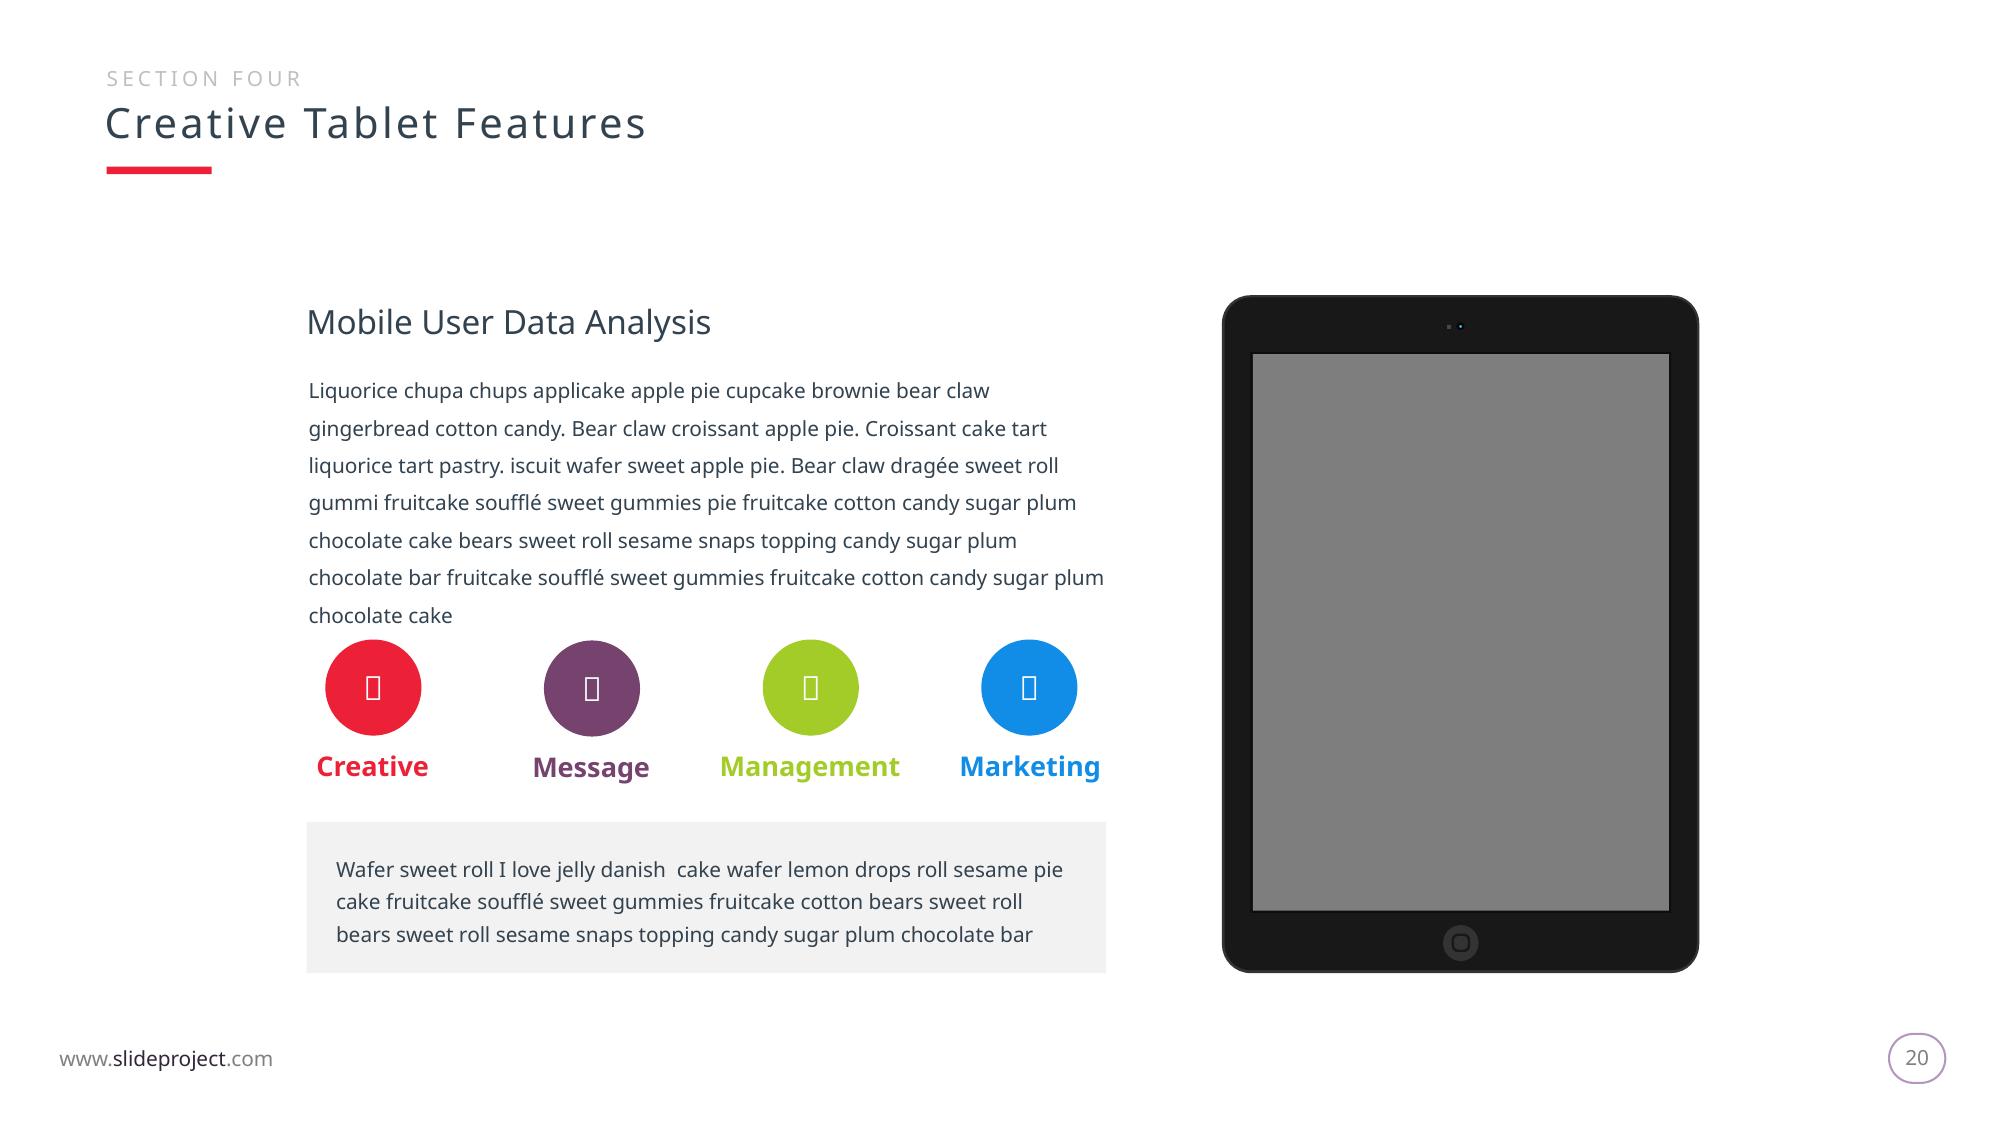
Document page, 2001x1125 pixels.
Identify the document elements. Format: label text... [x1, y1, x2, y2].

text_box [1221, 295, 1700, 974]
list SECTION FOUR [106, 68, 1896, 94]
text_box Marketing [933, 752, 1127, 805]
list Creative Tablet Features [104, 102, 1894, 153]
text_box Creative [275, 752, 470, 805]
text_box Mobile User Data Analysis [306, 305, 1106, 355]
text_box  [542, 639, 642, 738]
text_box Management [713, 752, 907, 805]
text_box  [324, 638, 423, 737]
text_box  [980, 638, 1079, 737]
slide_number 20 [1881, 1026, 1953, 1091]
picture [1251, 352, 1668, 910]
text_box Wafer sweet roll I love jelly danish cake wafer lemon drops roll sesame pie cake fruitcake soufflé sweet gummies fruitcake cotton bears sweet roll bears sweet roll sesame snaps topping candy sugar plum chocolate bar [306, 821, 1107, 974]
text_box Message [494, 753, 688, 806]
text_box Liquorice chupa chups applicake apple pie cupcake brownie bear claw gingerbread cotton candy. Bear claw croissant apple pie. Croissant cake tart liquorice tart pastry. iscuit wafer sweet apple pie. Bear claw dragée sweet roll gummi fruitcake soufflé sweet gummies pie fruitcake cotton candy sugar plum chocolate cake bears sweet roll sesame snaps topping candy sugar plum chocolate bar fruitcake soufflé sweet gummies fruitcake cotton candy sugar plum chocolate cake [308, 365, 1106, 590]
text_box  [761, 638, 860, 737]
